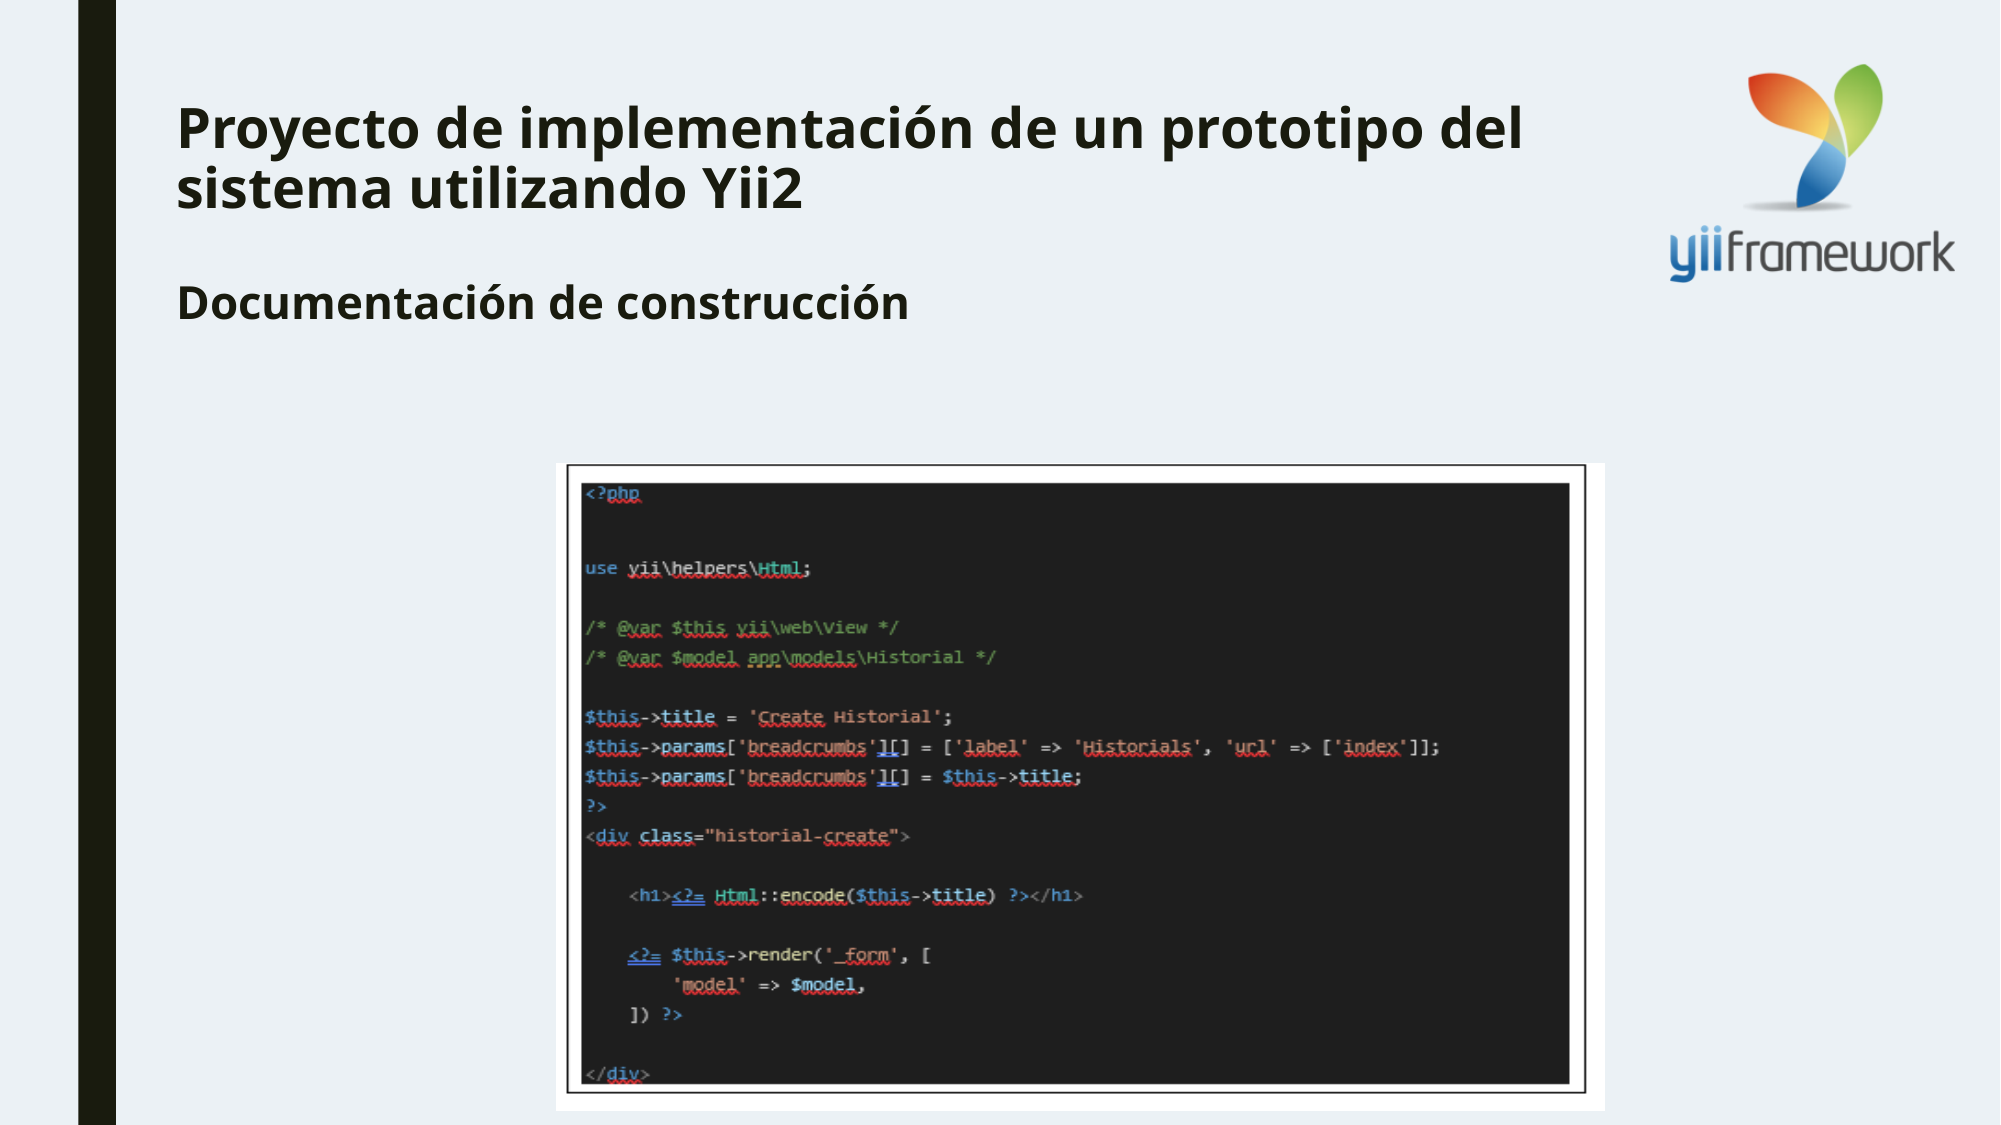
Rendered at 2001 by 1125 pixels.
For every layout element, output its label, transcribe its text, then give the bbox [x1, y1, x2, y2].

picture [1647, 9, 1977, 338]
picture [556, 463, 1605, 1111]
title Proyecto de implementación de un prototipo del sistema utilizando Yii2 Documentación de construcción [161, 93, 1647, 338]
